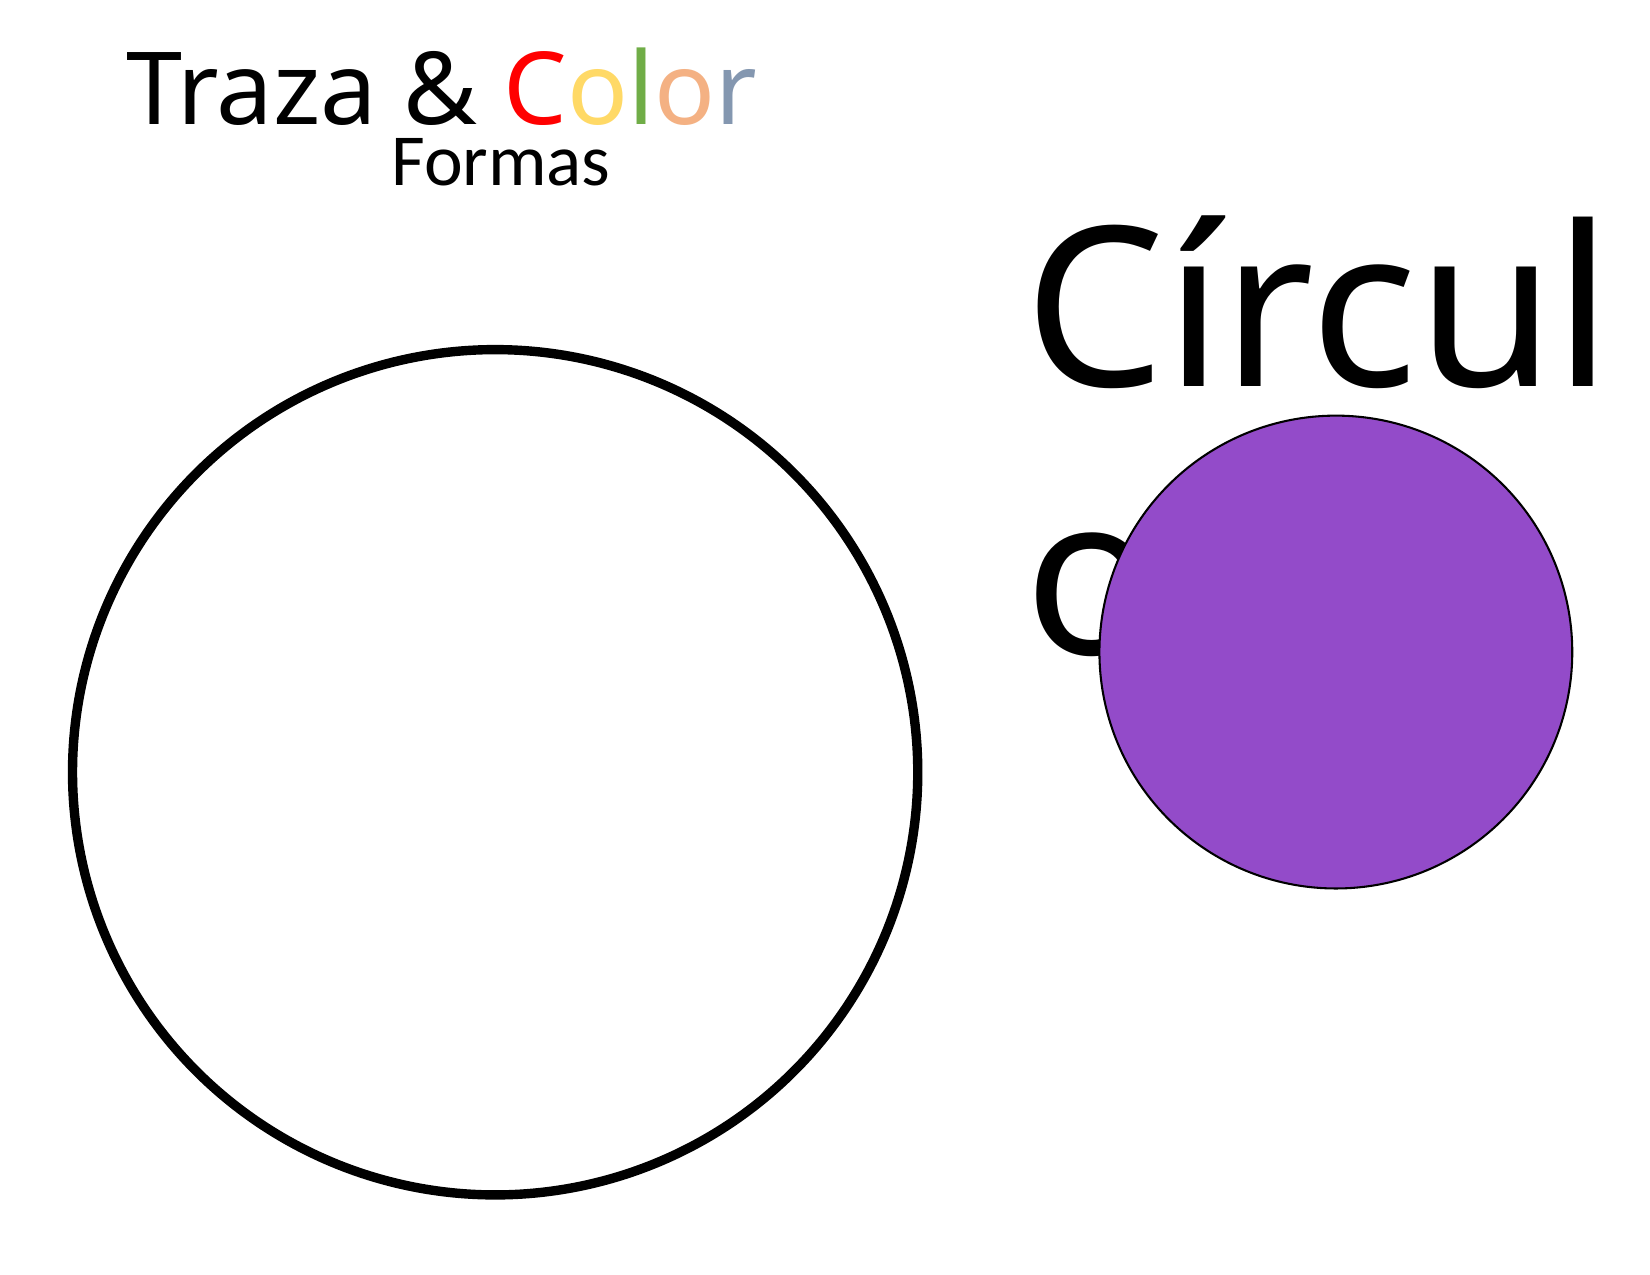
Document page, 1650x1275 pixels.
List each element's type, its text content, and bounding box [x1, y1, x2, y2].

text_box Círculo [1009, 156, 1650, 707]
text_box [1098, 414, 1574, 890]
text_box Traza & Color [111, 16, 916, 152]
text_box Formas [116, 152, 886, 208]
text_box [71, 348, 919, 1196]
